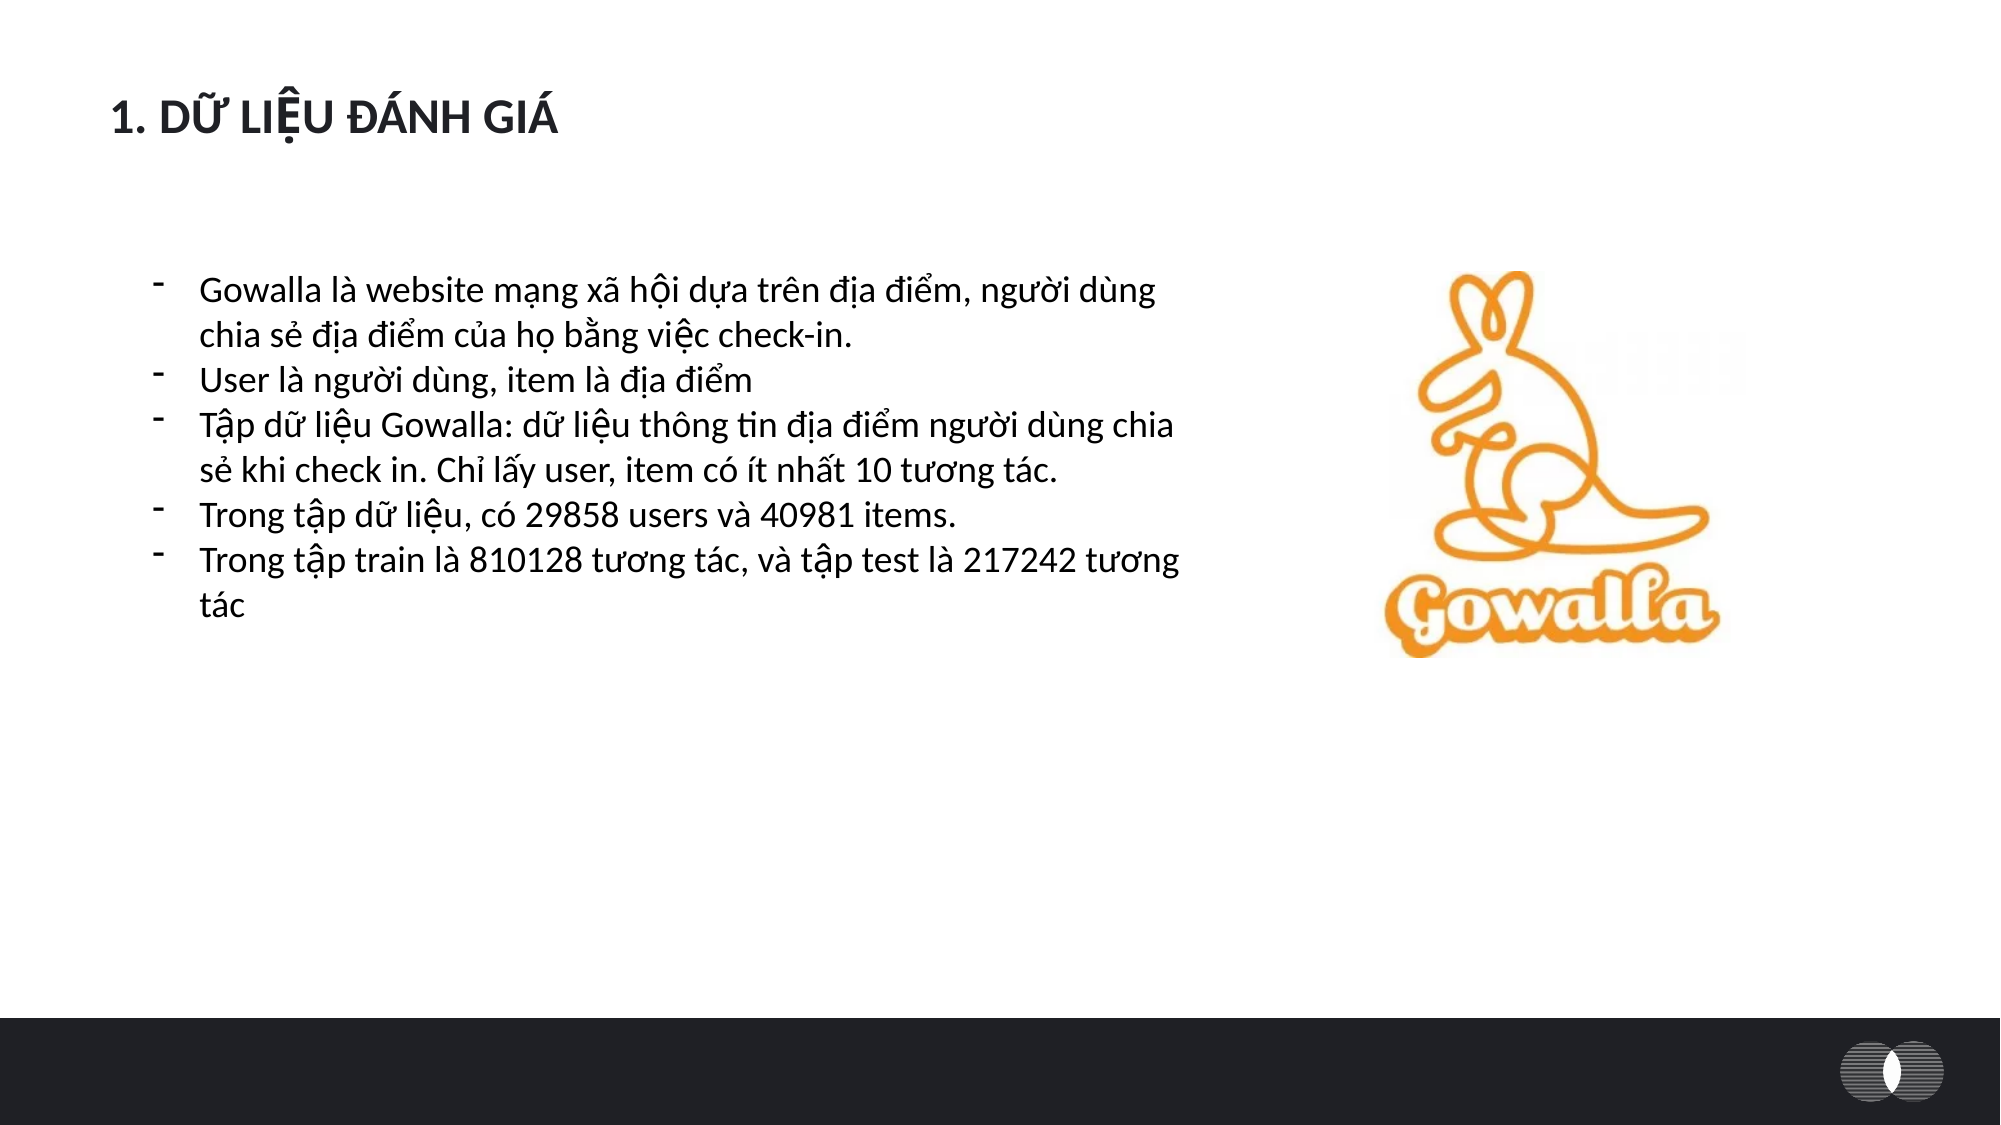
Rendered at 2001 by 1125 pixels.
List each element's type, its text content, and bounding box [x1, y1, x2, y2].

text_box [0, 1018, 2000, 1125]
text_box 1. DỮ LIỆU ĐÁNH GIÁ [94, 76, 1186, 152]
text_box Gowalla là website mạng xã hội dựa trên địa điểm, người dùng chia sẻ địa điểm của họ bằng việc check-in. User là người dùng, item là địa điểm Tập dữ liệu Gowalla: dữ liệu thông tin địa điểm người dùng chia sẻ khi check in. Chỉ lấy user, item có ít nhất 10 tương tác. Trong tập dữ liệu, có 29858 users và 40981 items. Trong tập train là 810128 tương tác, và tập test là 217242 tương tác [137, 257, 1229, 677]
picture [1359, 271, 1746, 658]
picture [1840, 1041, 1944, 1102]
